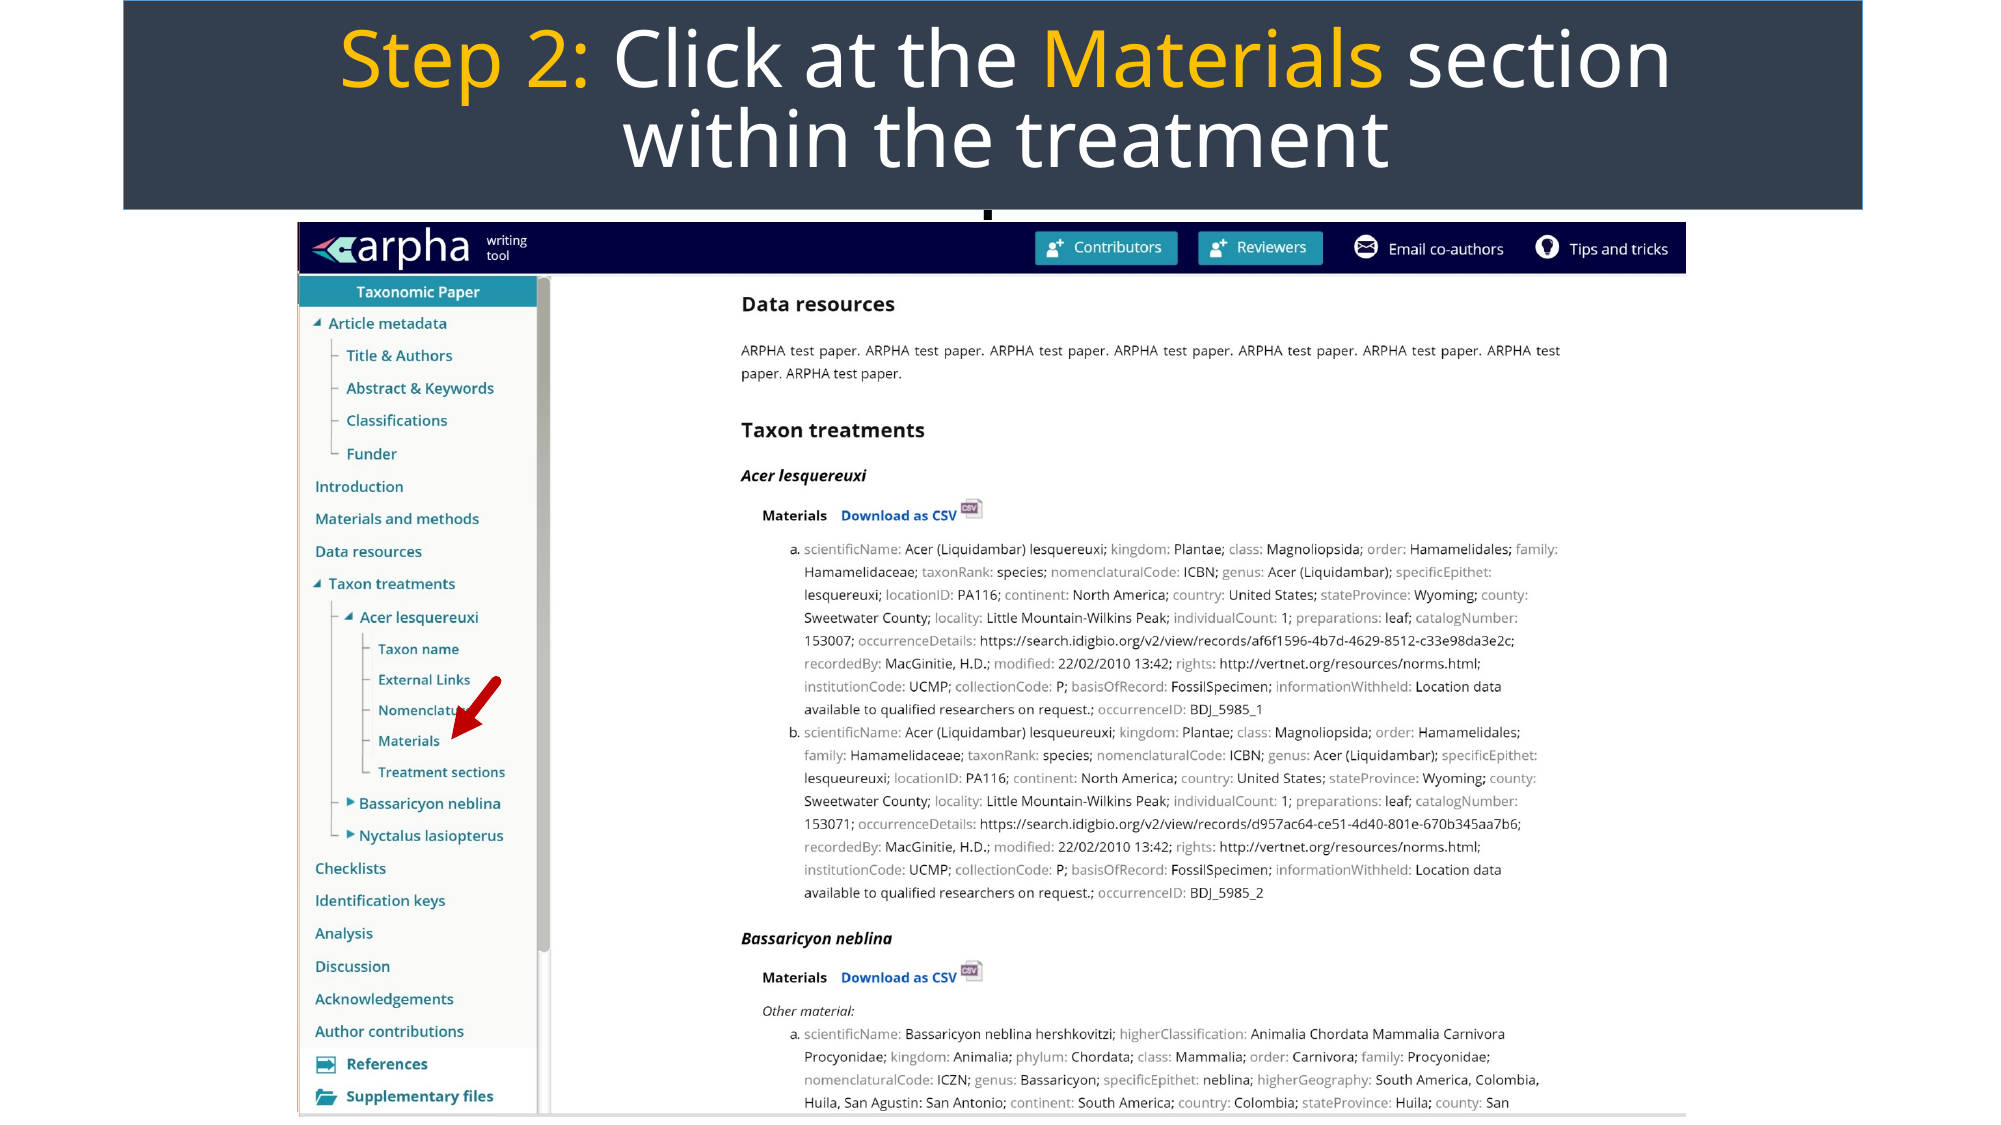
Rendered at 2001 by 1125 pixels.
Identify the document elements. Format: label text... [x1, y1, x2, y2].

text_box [451, 680, 497, 740]
text_box Step 2: Click at the Materials section within the treatment [204, 17, 1808, 191]
picture [297, 222, 1686, 1117]
title Step 1: [137, 210, 1863, 278]
text_box [123, 0, 1863, 210]
